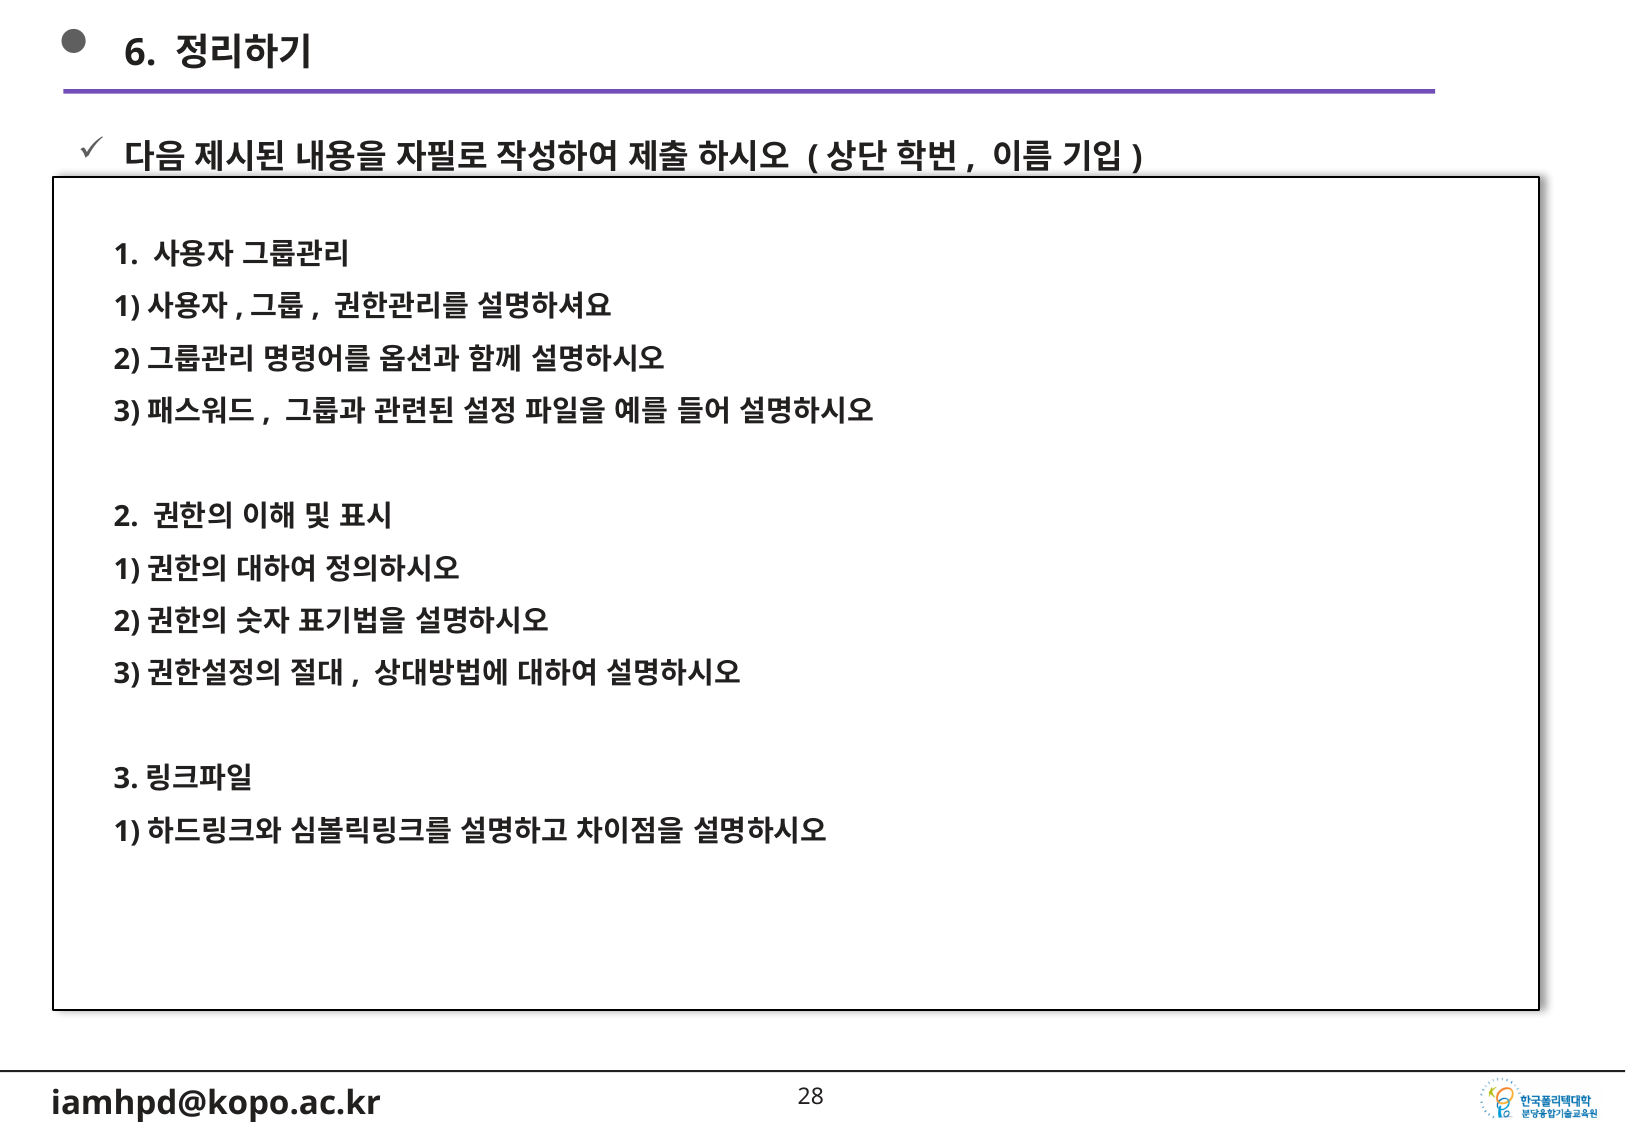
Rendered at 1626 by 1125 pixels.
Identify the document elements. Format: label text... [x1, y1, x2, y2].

text_box 다음 제시된 내용을 자필로 작성하여 제출 하시오 (상단 학번, 이름 기입) [63, 127, 1622, 175]
text_box 6. 정리하기 [109, 20, 943, 93]
text_box [44, 0, 1604, 114]
text_box 27 [765, 1072, 857, 1123]
picture [1476, 1073, 1604, 1125]
text_box 1. 사용자 그룹관리 1)사용자,그룹, 권한관리를 설명하셔요 2)그룹관리 명령어를 옵션과 함께 설명하시오 3)패스워드, 그룹과 관련된 설정 파일을 예를 들어 설명하시오 2. 권한의 이해 및 표시 1)권한의 대하여 정의하시오 2)권한의 숫자 표기법을 설명하시오 3)권한설정의 절대, 상대방법에 대하여 설명하시오 3.링크파일 1)하드링크와 심볼릭링크를 설명하고 차이점을 설명하시오 [98, 210, 1415, 855]
text_box [53, 176, 1540, 1010]
